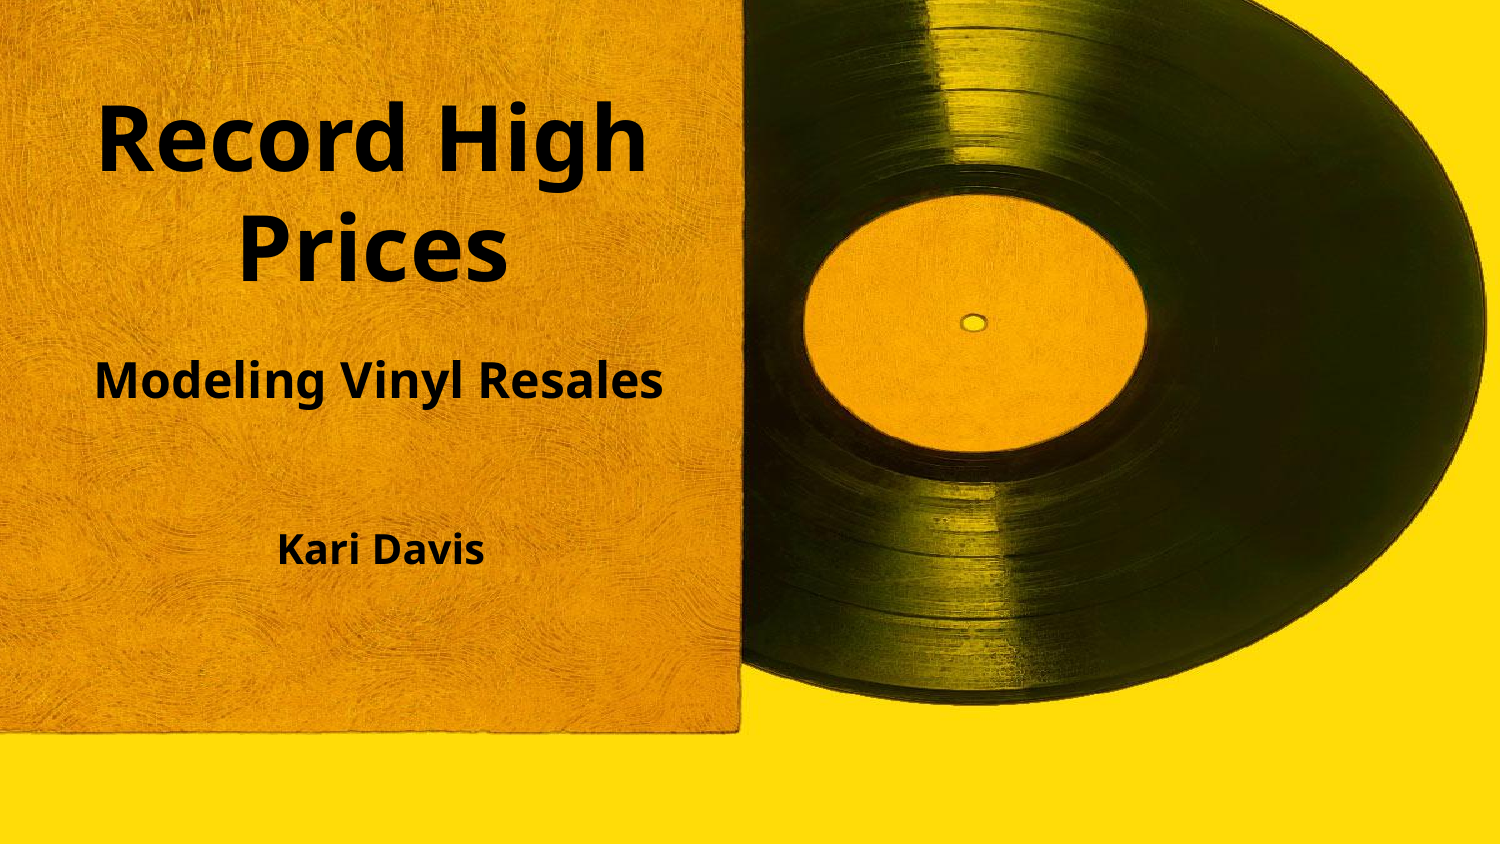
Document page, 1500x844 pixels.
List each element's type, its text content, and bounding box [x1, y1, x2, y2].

title Record High Prices [26, 93, 720, 315]
subtitle Kari Davis [118, 507, 644, 592]
text_box Modeling Vinyl Resales [26, 333, 733, 451]
picture [0, 0, 1500, 844]
